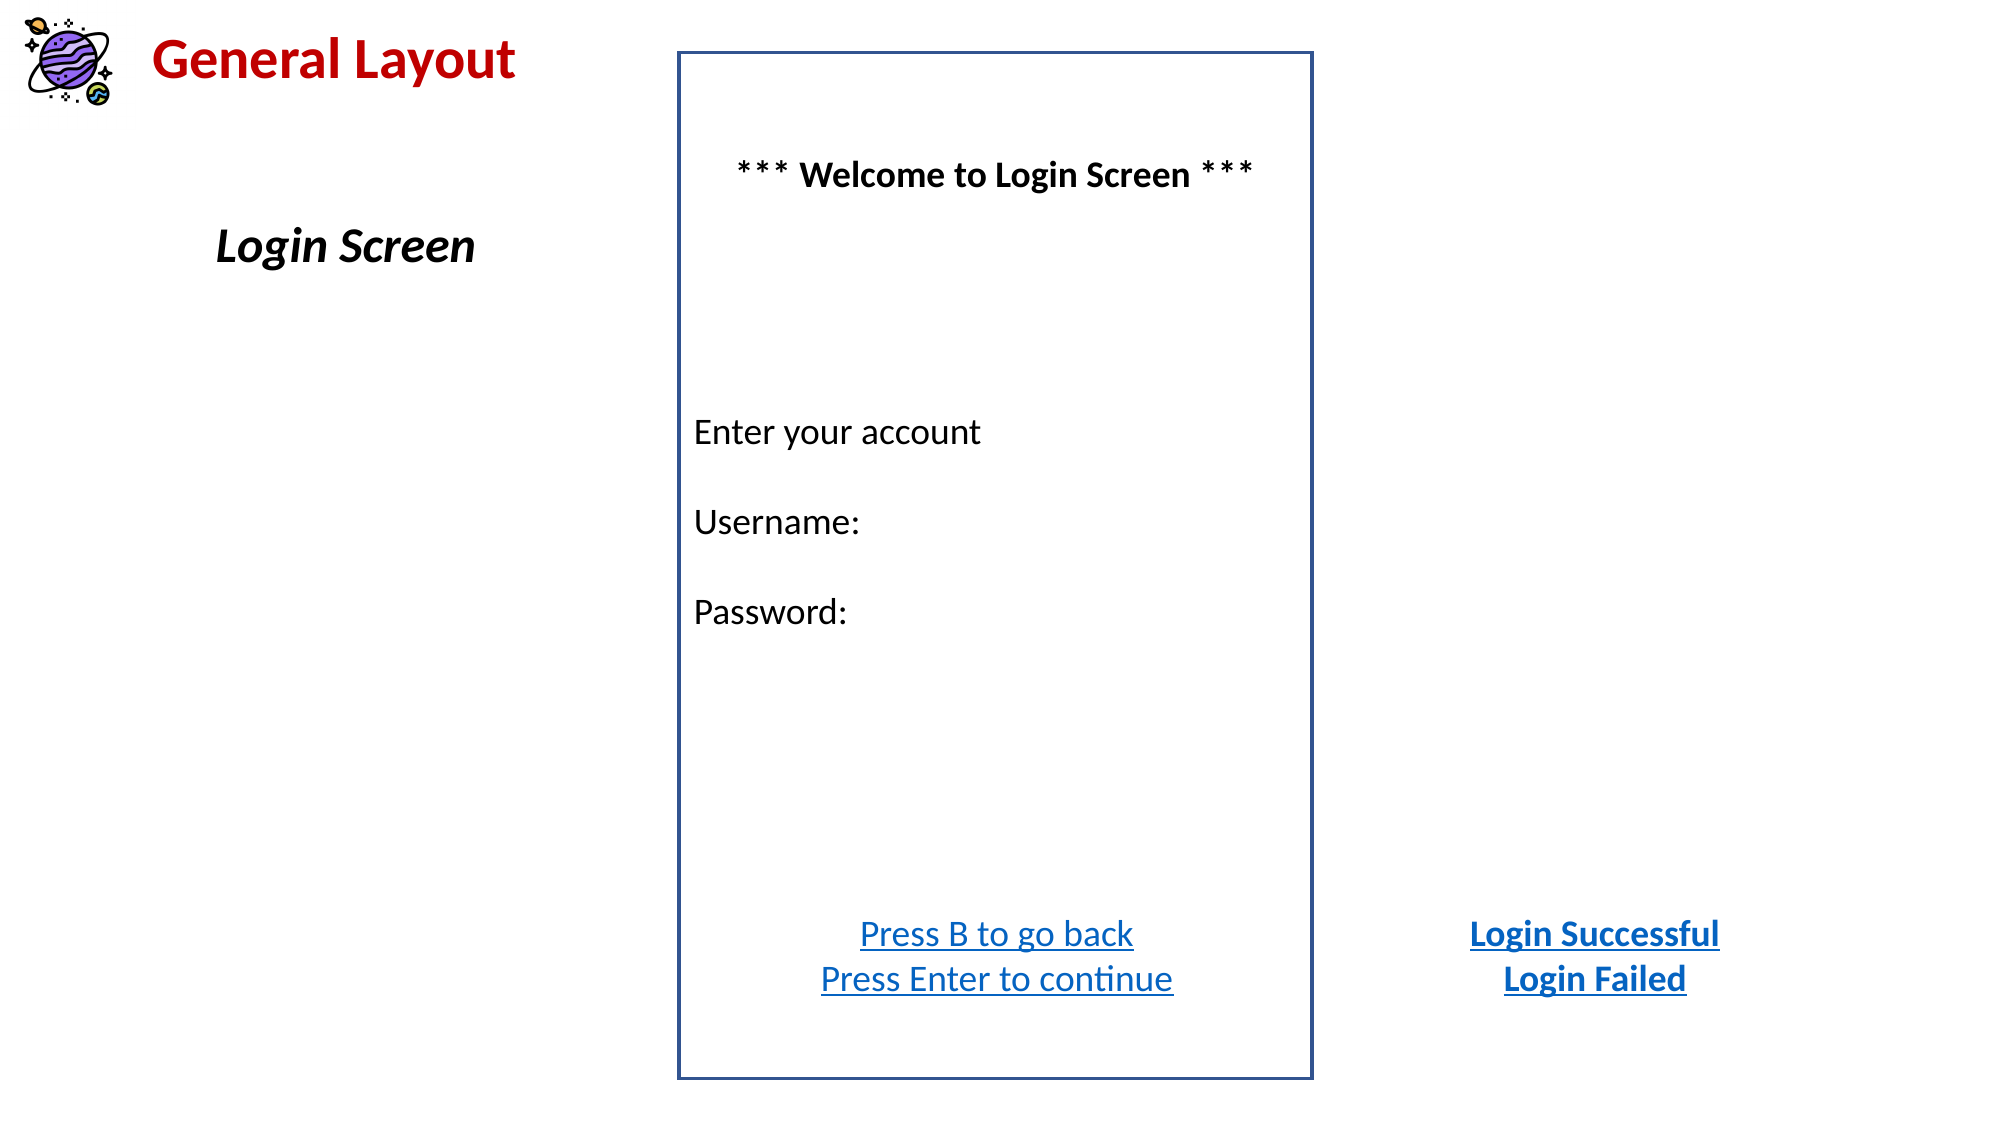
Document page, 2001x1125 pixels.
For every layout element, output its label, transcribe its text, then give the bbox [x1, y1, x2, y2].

text_box Login Screen [201, 204, 491, 280]
text_box General Layout [137, 12, 533, 98]
text_box Login Successful Login Failed [1315, 901, 1876, 1007]
picture [0, 0, 136, 130]
text_box Enter your account Username: Password: [679, 309, 1309, 685]
text_box *** Welcome to Login Screen *** [679, 142, 1312, 203]
text_box Press B to go back Press Enter to continue [682, 901, 1312, 1007]
text_box [678, 51, 1313, 1080]
